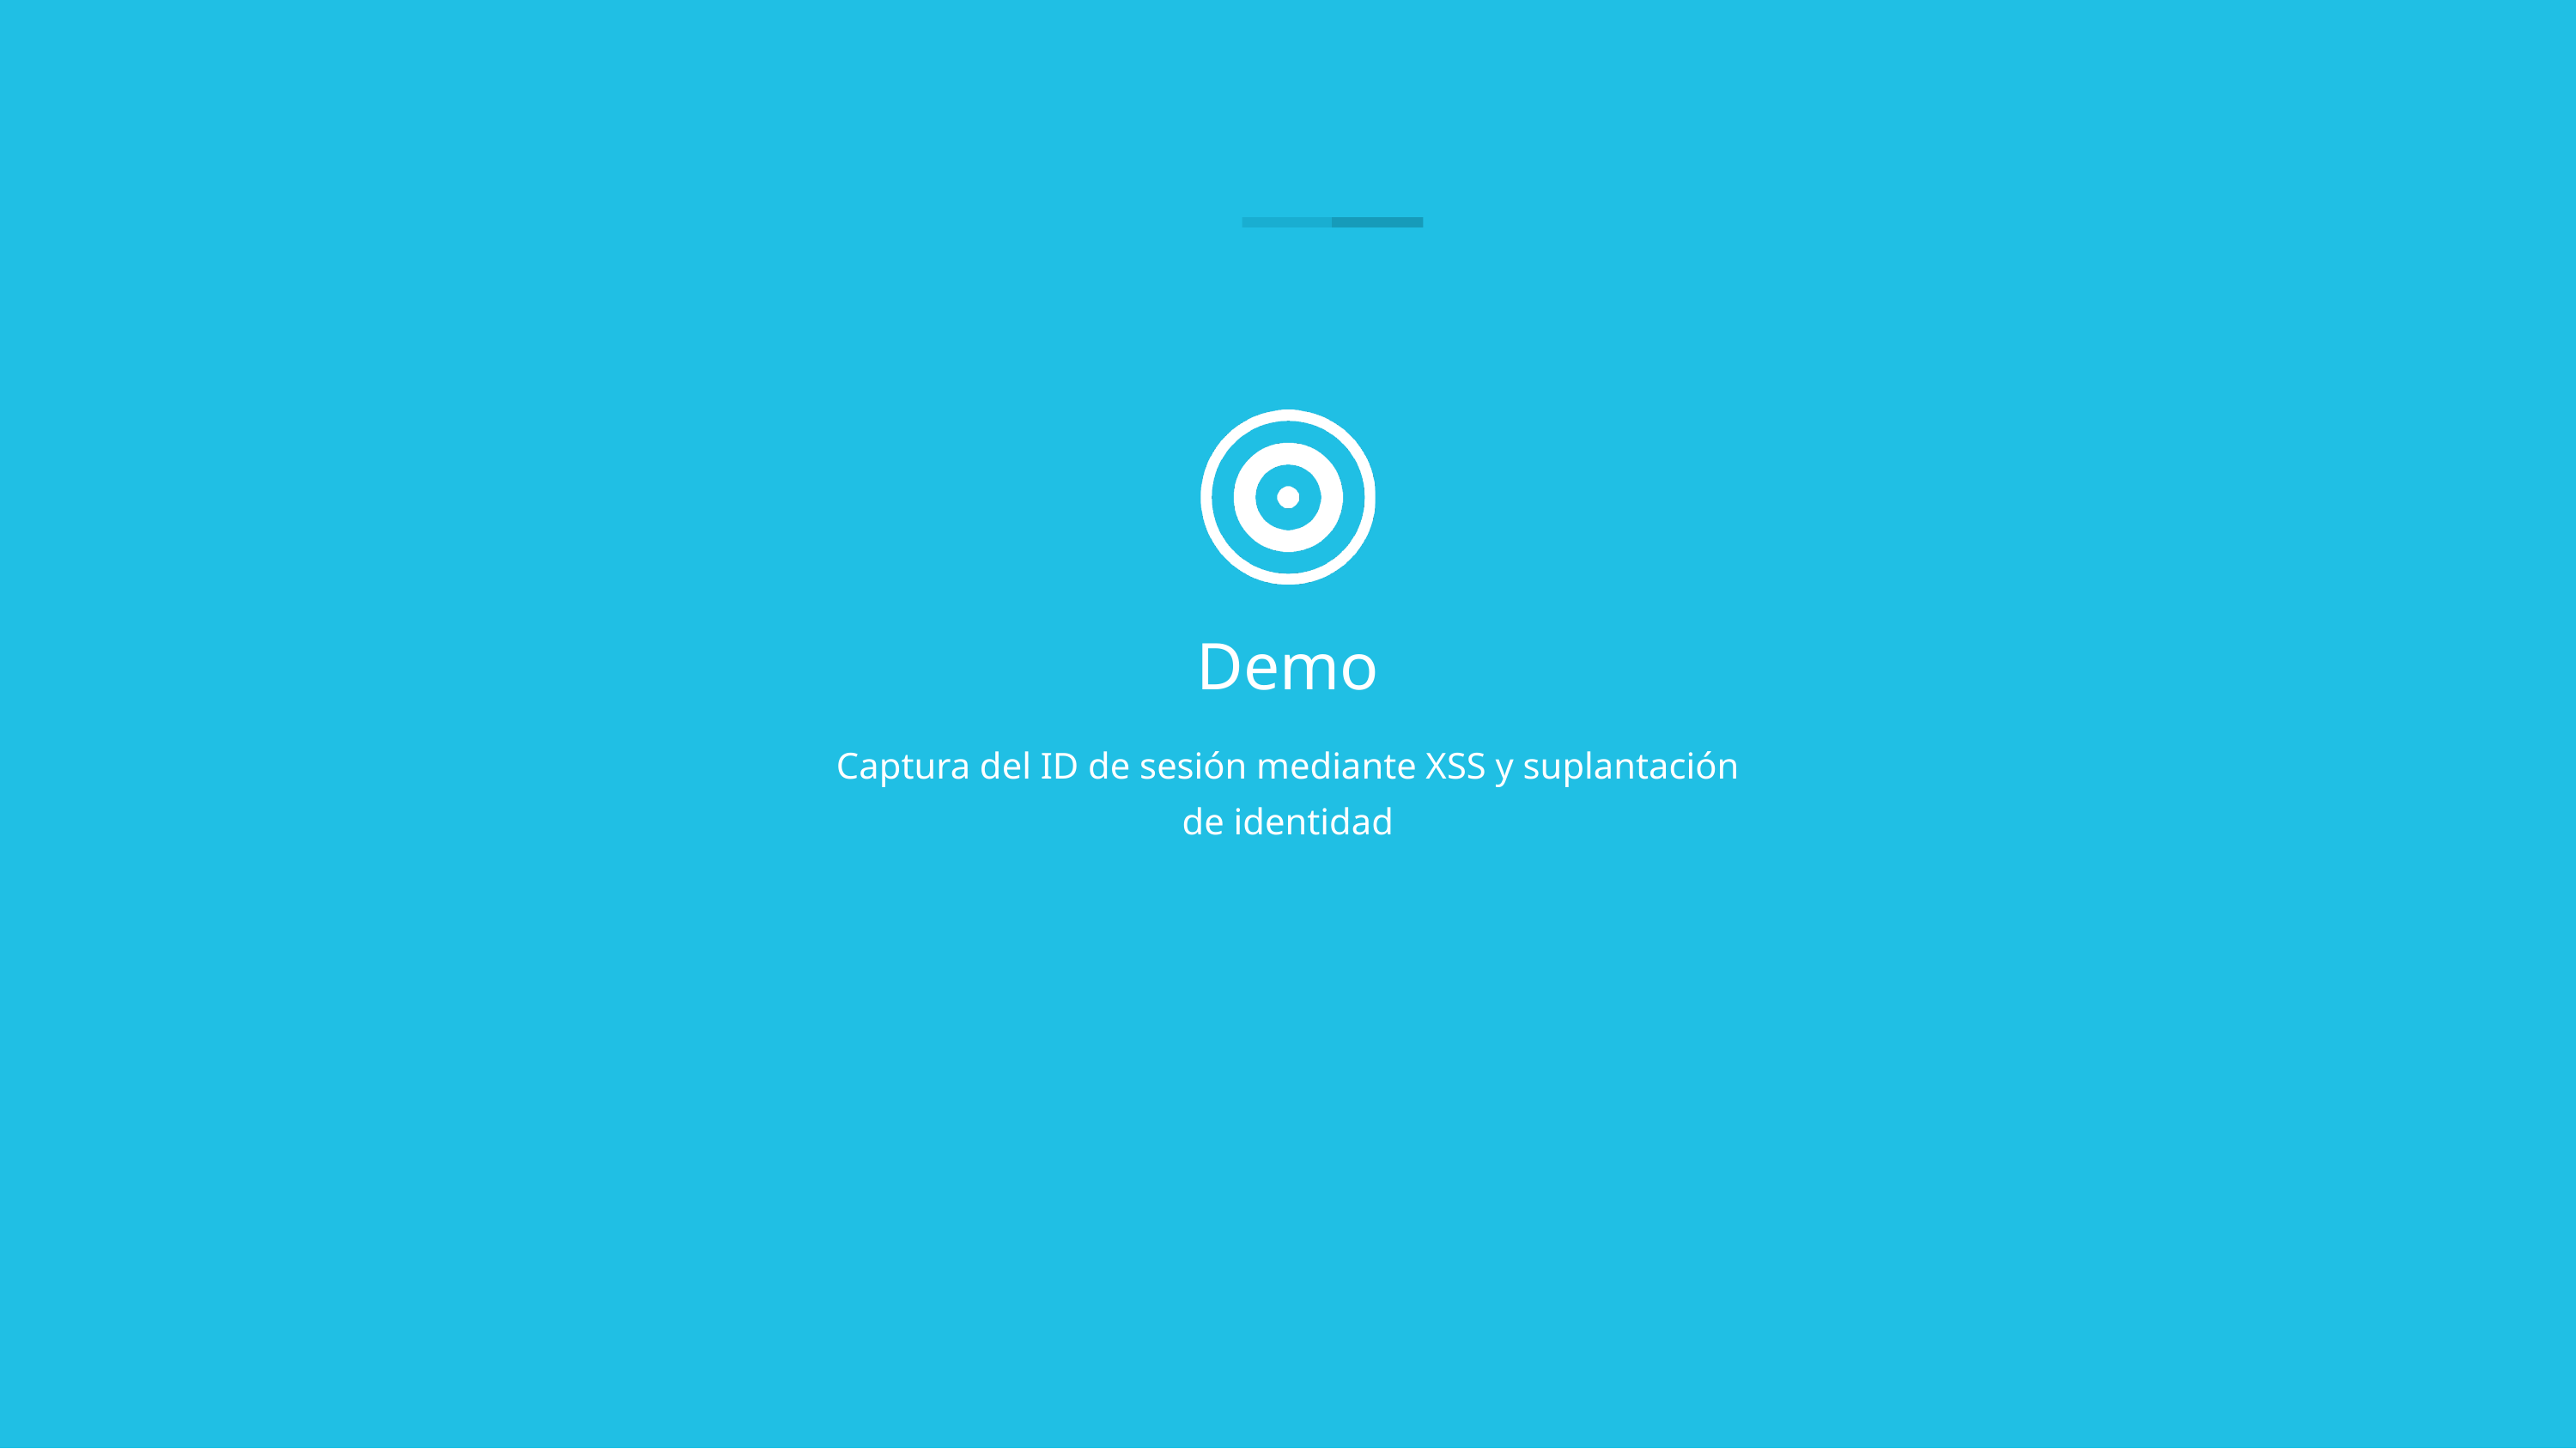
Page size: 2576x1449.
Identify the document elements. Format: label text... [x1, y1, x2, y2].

list Demo [823, 618, 1753, 724]
picture [1200, 409, 1376, 585]
list Captura del ID de sesión mediante XSS y suplantación de identidad [823, 724, 1753, 1008]
